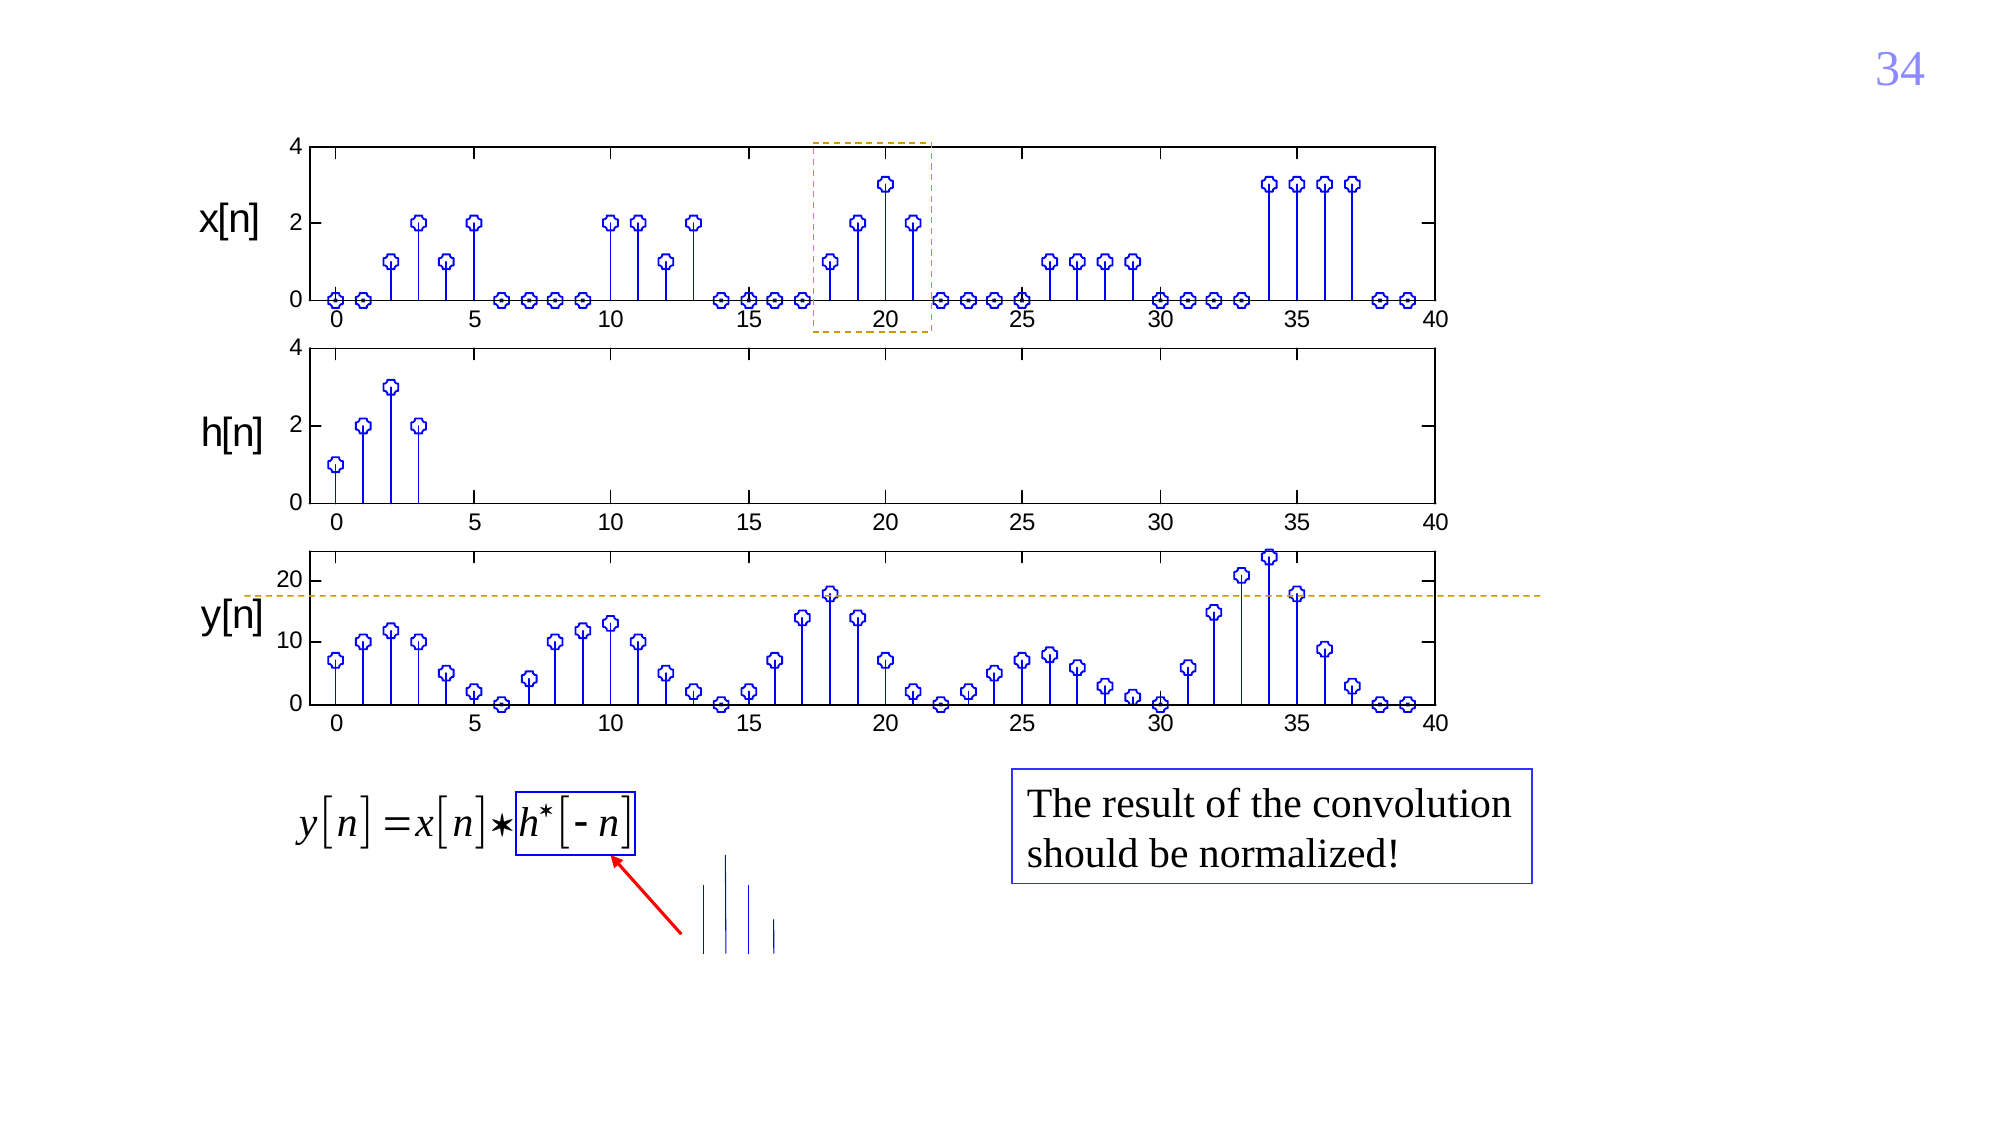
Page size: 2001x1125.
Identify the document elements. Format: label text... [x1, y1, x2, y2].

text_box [291, 792, 636, 855]
picture [121, 95, 1574, 781]
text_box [610, 855, 682, 935]
text_box The result of the convolution should be normalized! [1012, 781, 1532, 884]
slide_number 34 [1805, 35, 1941, 96]
